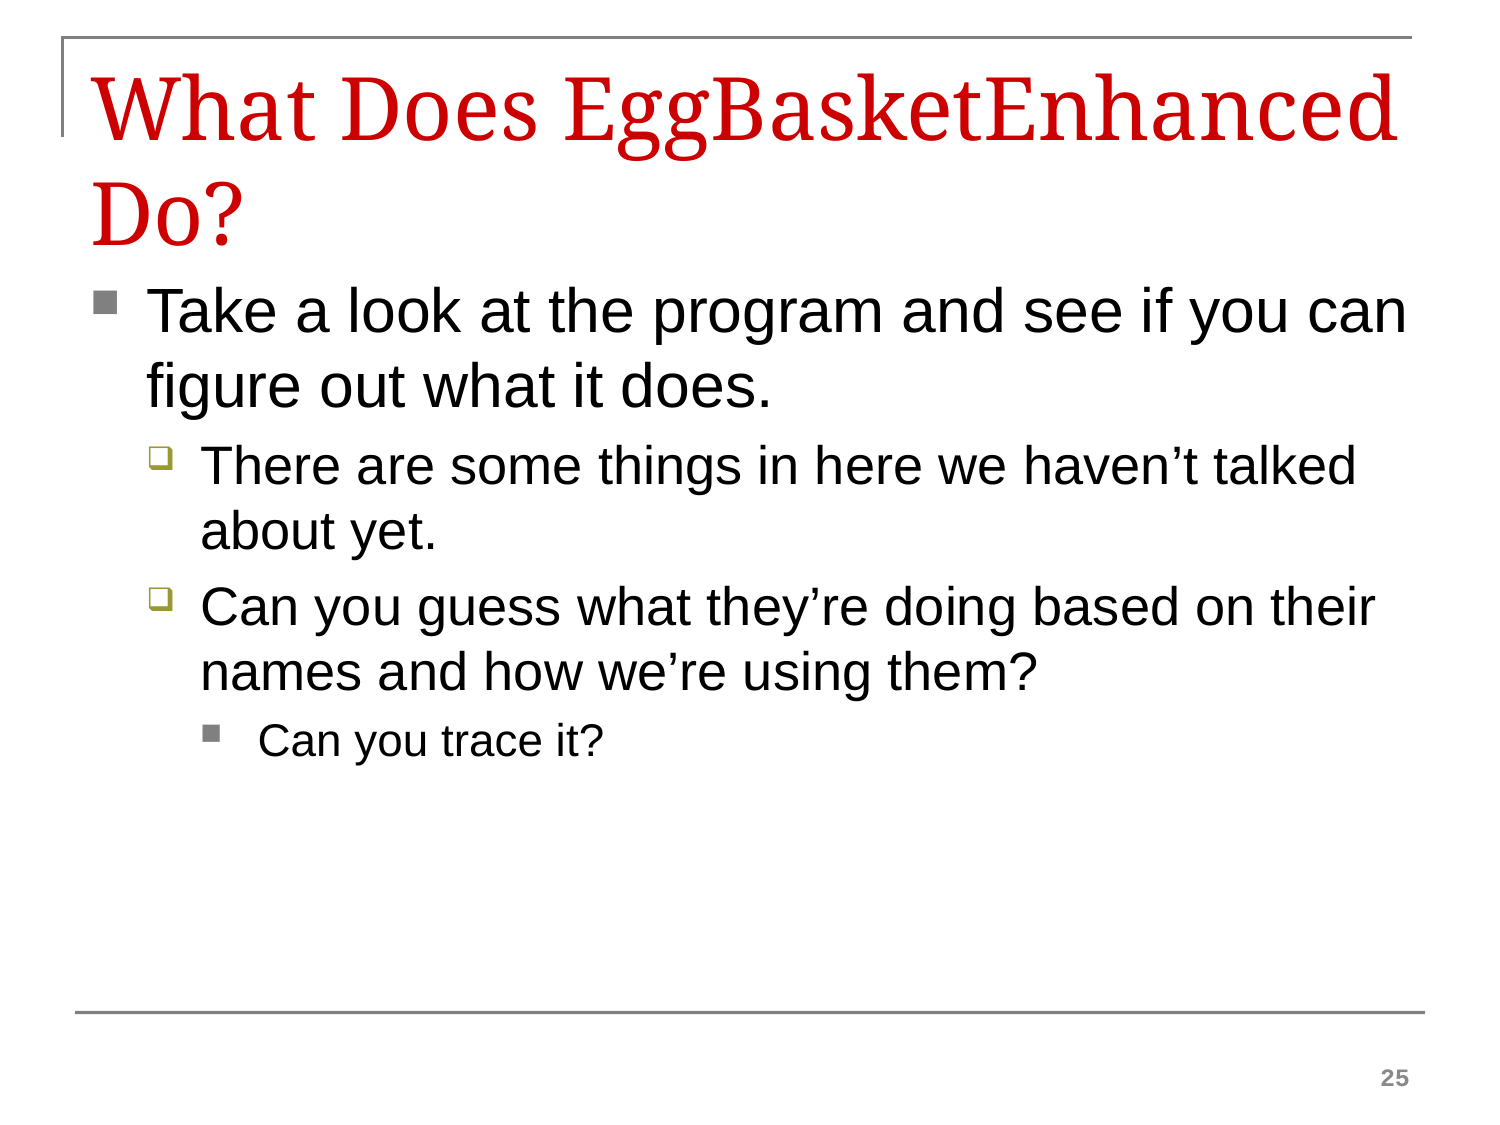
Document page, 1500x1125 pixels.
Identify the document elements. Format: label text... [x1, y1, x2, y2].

slide_number 25 [1074, 1023, 1426, 1100]
list Take a look at the program and see if you can figure out what it does. There are some things in here we haven’t talked about yet. Can you guess what they’re doing based on their names and how we’re using them? Can you trace it? [74, 262, 1426, 1006]
title What Does EggBasketEnhanced Do? [74, 45, 1426, 233]
